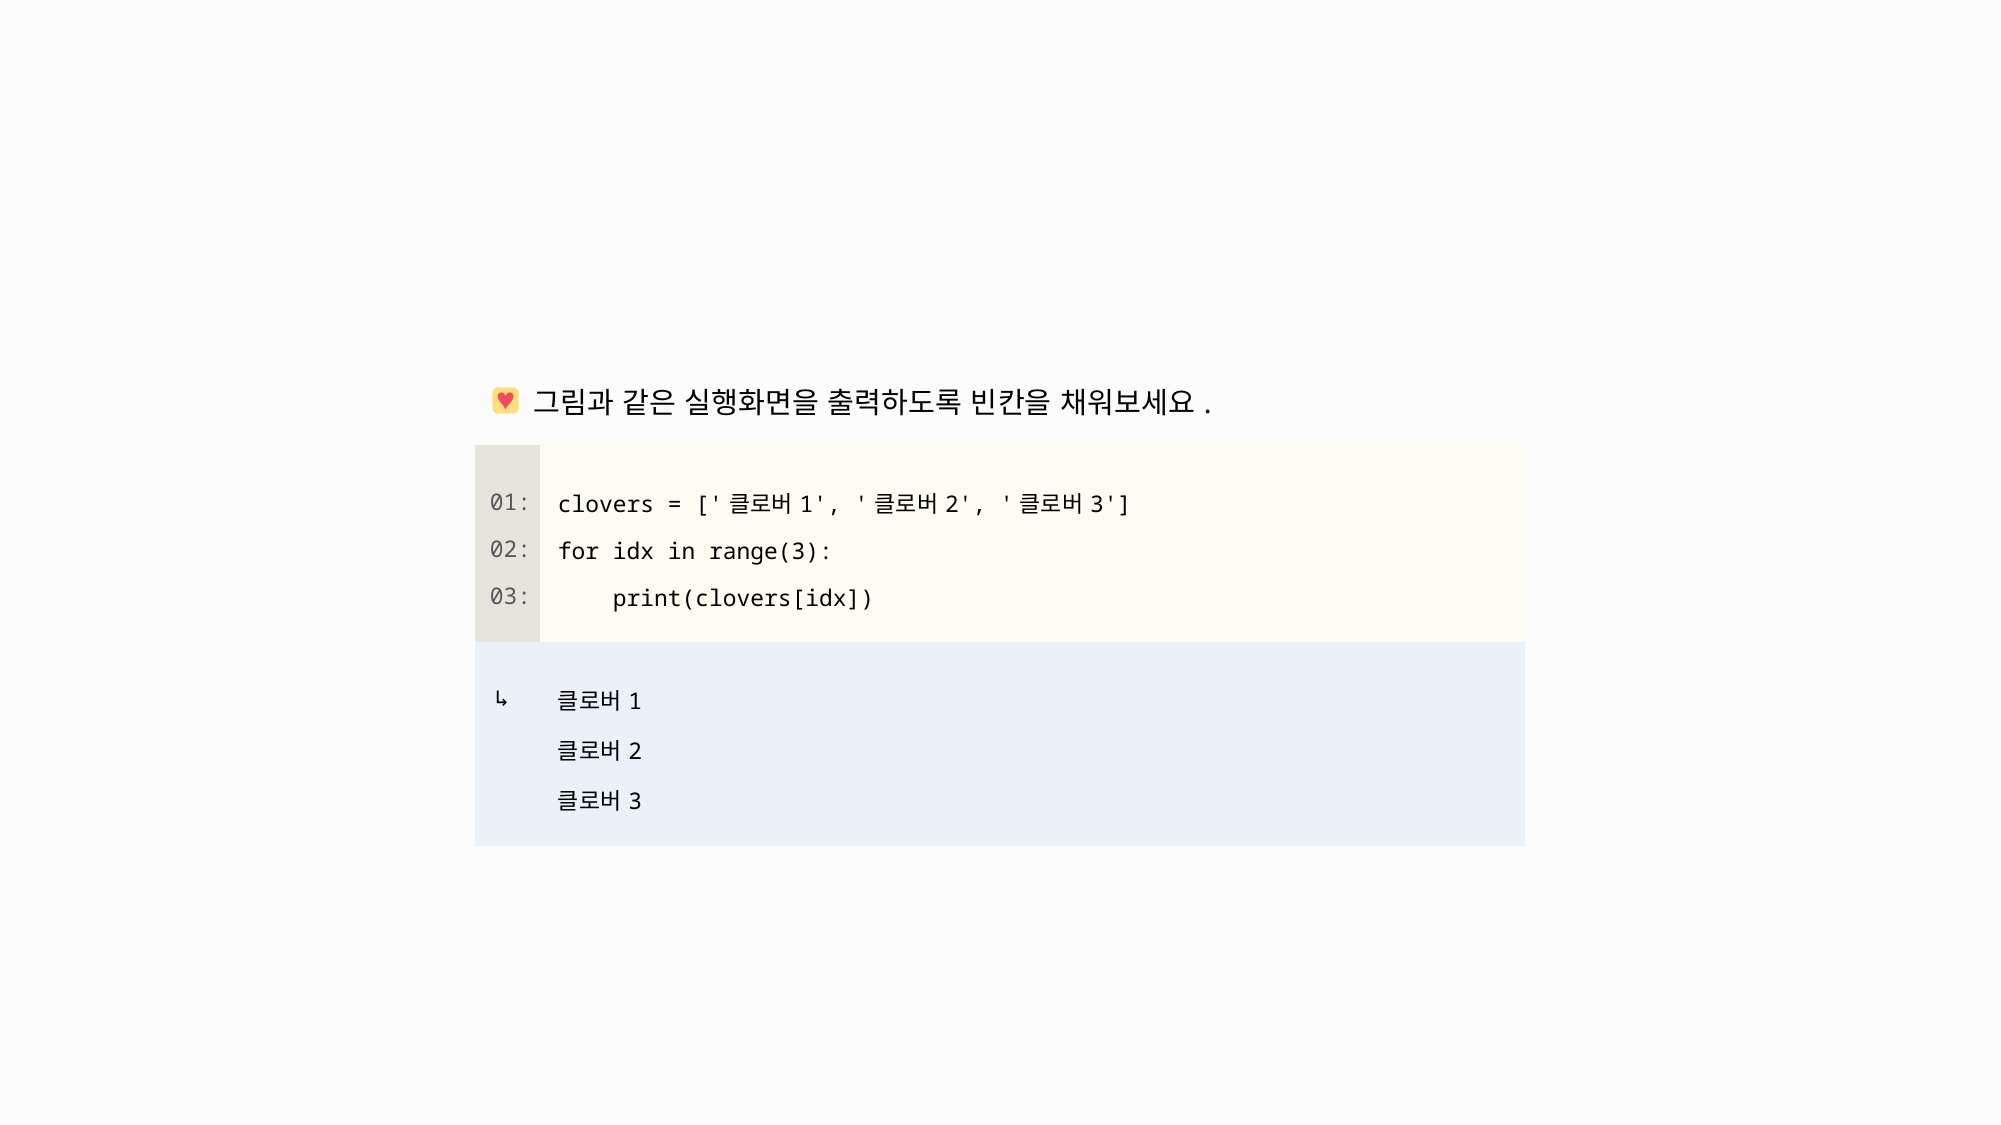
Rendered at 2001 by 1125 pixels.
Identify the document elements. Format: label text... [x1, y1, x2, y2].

table_cell ↳ [475, 642, 540, 846]
table_header 그림과 같은 실행화면을 출력하도록 빈칸을 채워보세요. [475, 352, 1525, 445]
picture [492, 387, 519, 414]
table_cell 클로버1 클로버2 클로버3 [540, 642, 1525, 846]
table_cell clovers = ['클로버1', '클로버2', '클로버3'] for idx in range(3): print(clovers[idx]) [540, 445, 1525, 642]
table_cell 01: 02: 03: [475, 445, 540, 642]
